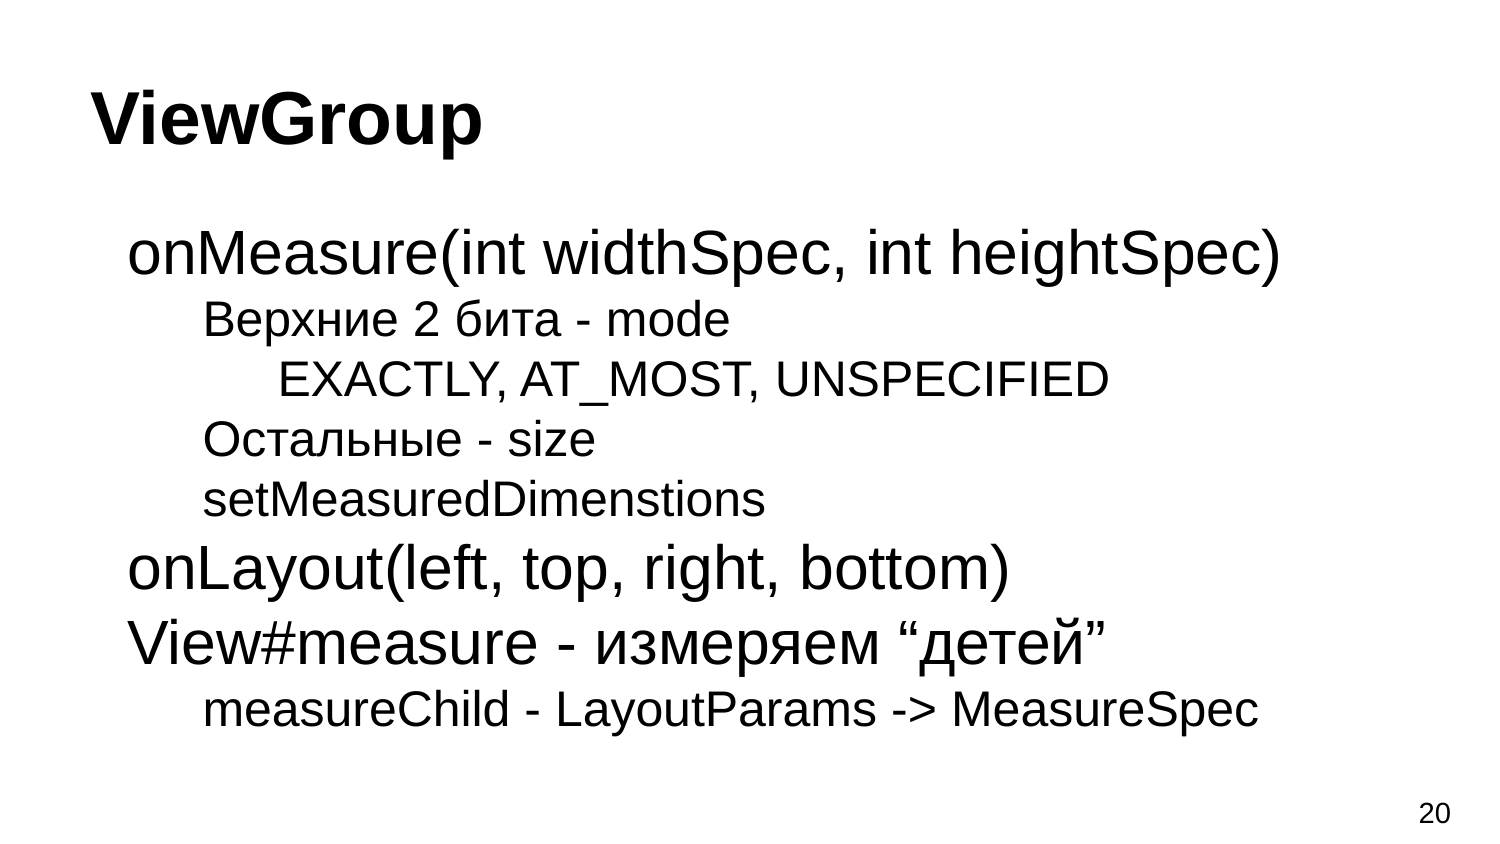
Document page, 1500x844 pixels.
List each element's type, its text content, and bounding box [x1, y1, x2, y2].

title ViewGroup [75, 33, 1425, 175]
slide_number ‹#› [1403, 779, 1494, 844]
list onMeasure(int widthSpec, int heightSpec) Верхние 2 бита - mode EXACTLY, AT_MOST, UNSPECIFIED Остальные - size setMeasuredDimenstions onLayout(left, top, right, bottom) View#measure - измеряем “детей” measureChild - LayoutParams -> MeasureSpec [75, 196, 1425, 808]
